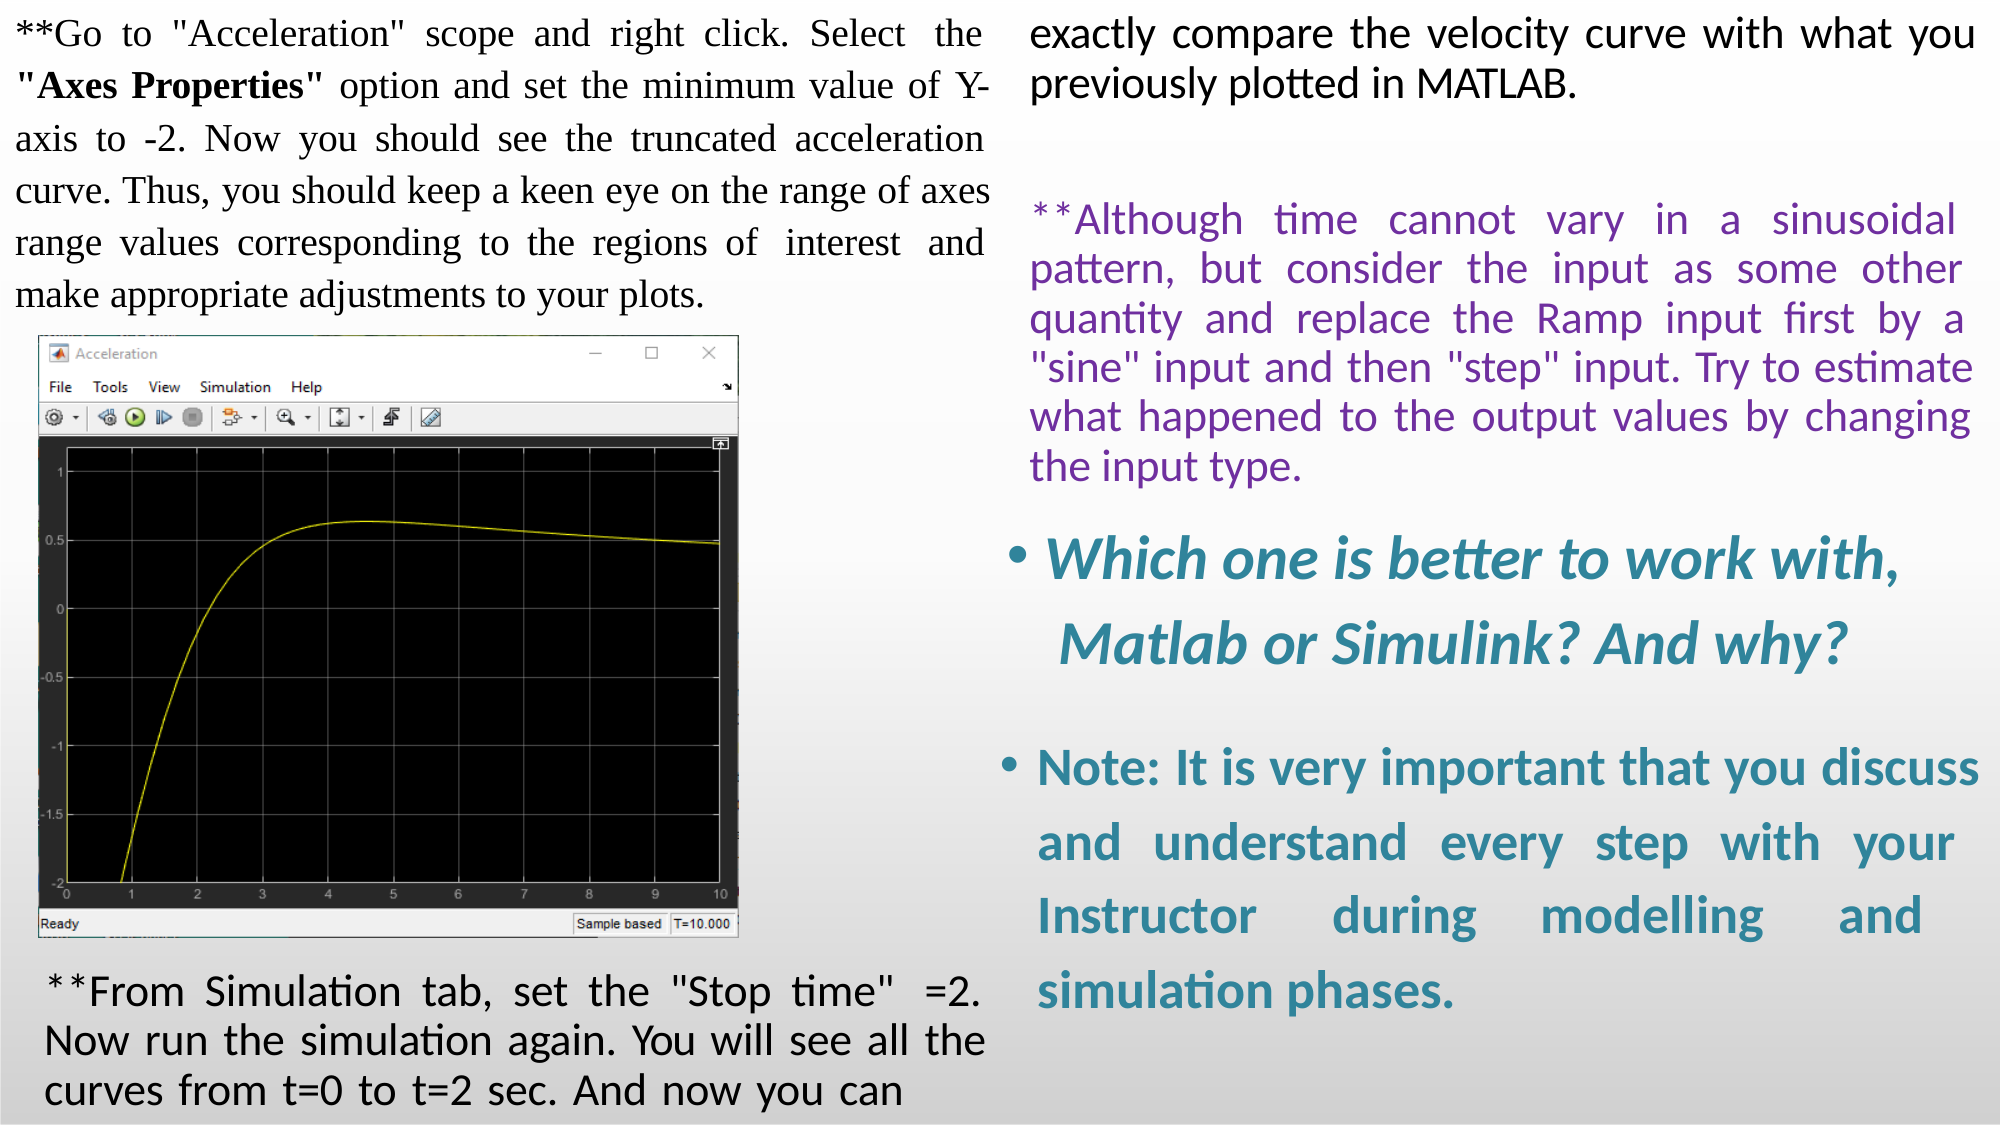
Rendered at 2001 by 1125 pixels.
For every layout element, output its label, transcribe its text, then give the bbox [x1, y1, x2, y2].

text_box Note: It is very important that you discuss [997, 729, 1988, 797]
text_box and understand every step with your Instructor during modelling and simulation phases. [1035, 794, 1988, 1019]
text_box **From Simulation tab, set the "Stop time" =2. Now run the simulation again. You will see all the curves from t=0 to t=2 sec. And now you can [42, 957, 1003, 1115]
text_box **Although time cannot vary in a sinusoidal pattern, but consider the input as some other quantity and replace the Ramp input first by a "sine" input and then "step" input. Try to estimate what happened to the output values by changing the input type. Which one is better to work with, Matlab or Simulink? And why? [1005, 187, 1988, 677]
picture [0, 0, 2000, 1125]
text_box exactly compare the velocity curve with what you previously plotted in MATLAB. [1027, 0, 1988, 108]
text_box **Go to "Acceleration" scope and right click. Select the "Axes Properties" option and set the minimum value of Y- axis to -2. Now you should see the truncated acceleration curve. Thus, you should keep a keen eye on the range of axes range values corresponding to the regions of interest and make appropriate adjustments to your plots. [12, 0, 1003, 316]
